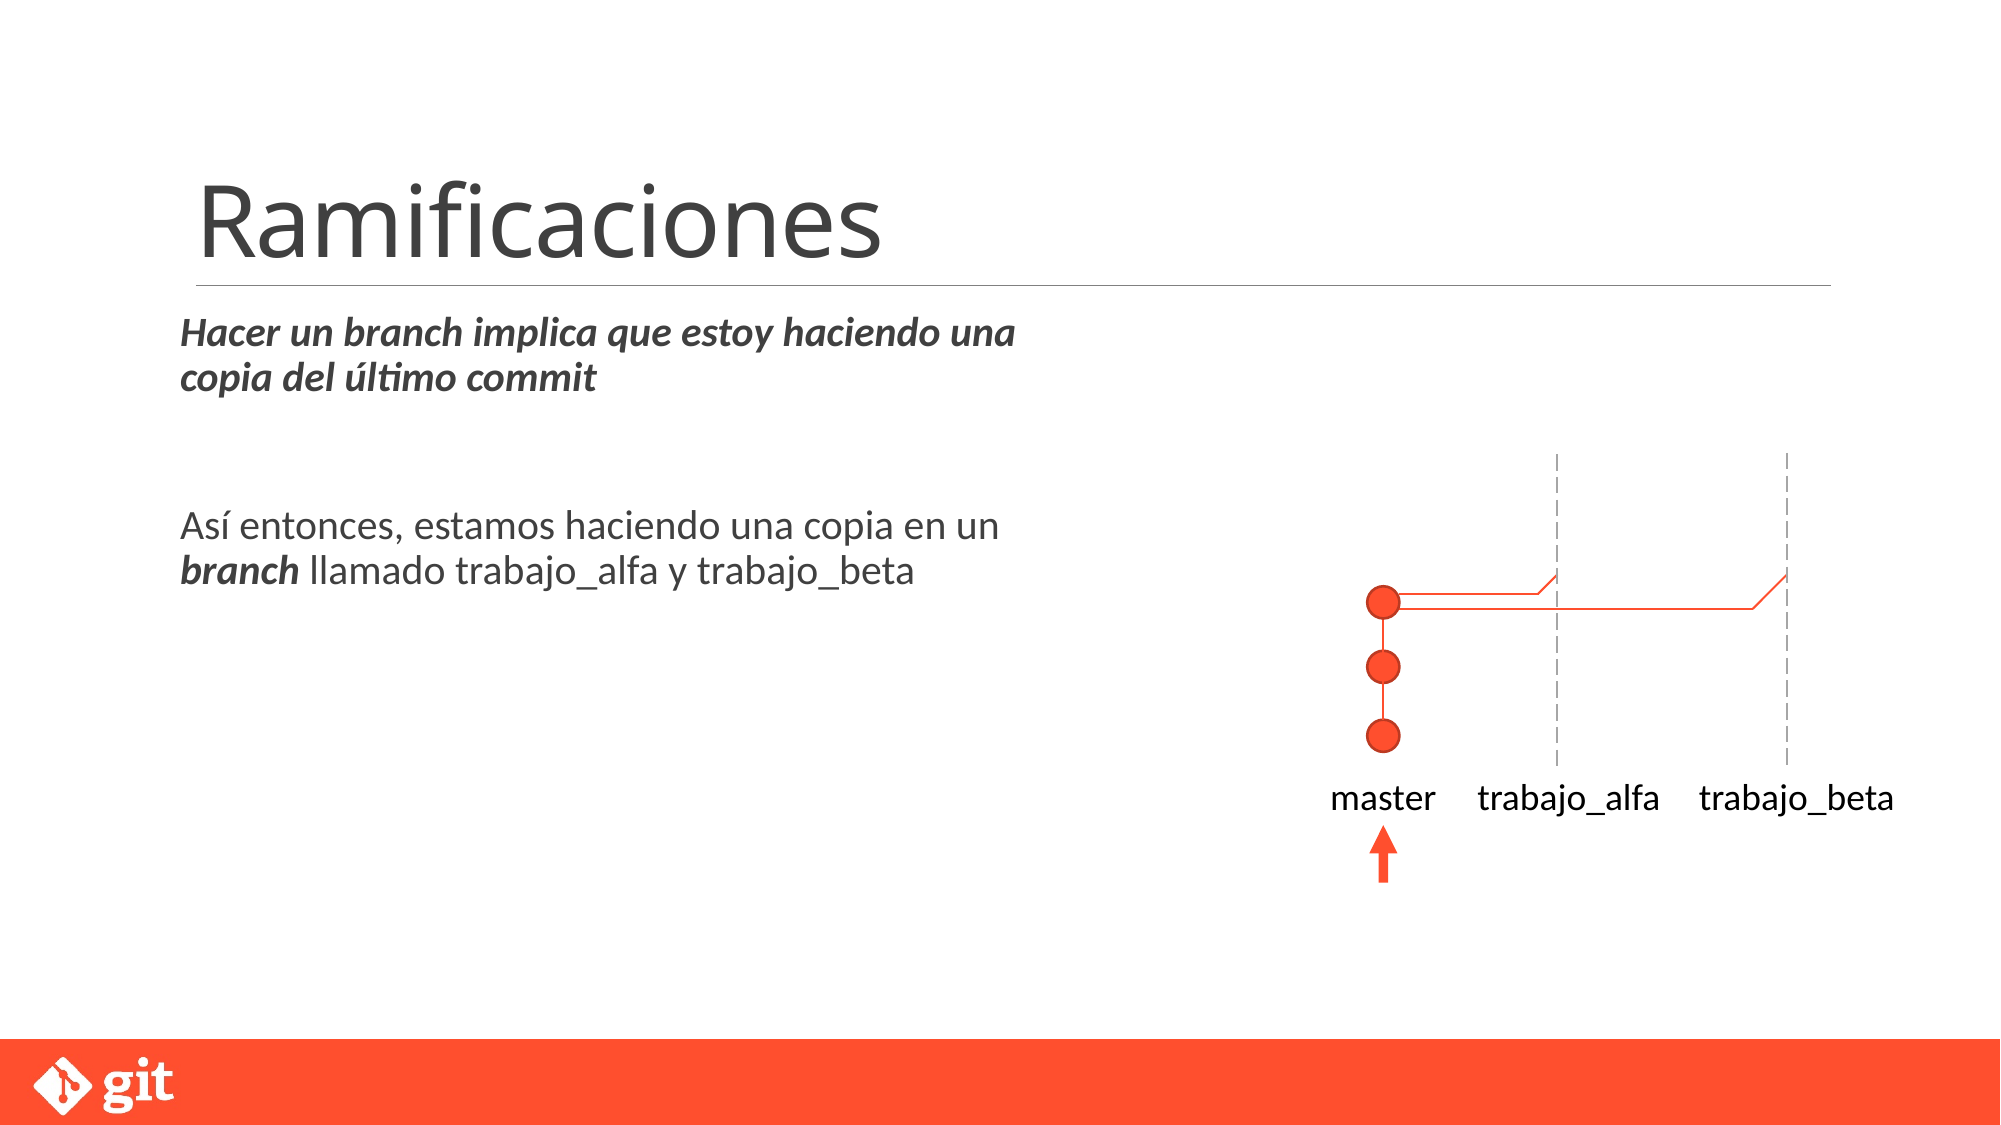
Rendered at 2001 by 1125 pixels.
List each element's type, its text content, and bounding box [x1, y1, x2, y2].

text_box master [1311, 765, 1454, 826]
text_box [1752, 574, 1783, 610]
title Ramificaciones [180, 47, 1830, 285]
text_box [1393, 652, 1401, 682]
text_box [1537, 573, 1554, 595]
list Hacer un branch implica que estoy haciendo una copia del último commit Así entonces, estamos haciendo una copia en un branch llamado trabajo_alfa y trabajo_beta [180, 302, 1094, 963]
text_box [1365, 718, 1401, 754]
text_box [1365, 649, 1379, 684]
text_box [1365, 584, 1401, 620]
text_box trabajo_alfa [1454, 765, 1682, 826]
text_box trabajo_beta [1682, 765, 1911, 826]
picture [26, 1053, 181, 1119]
